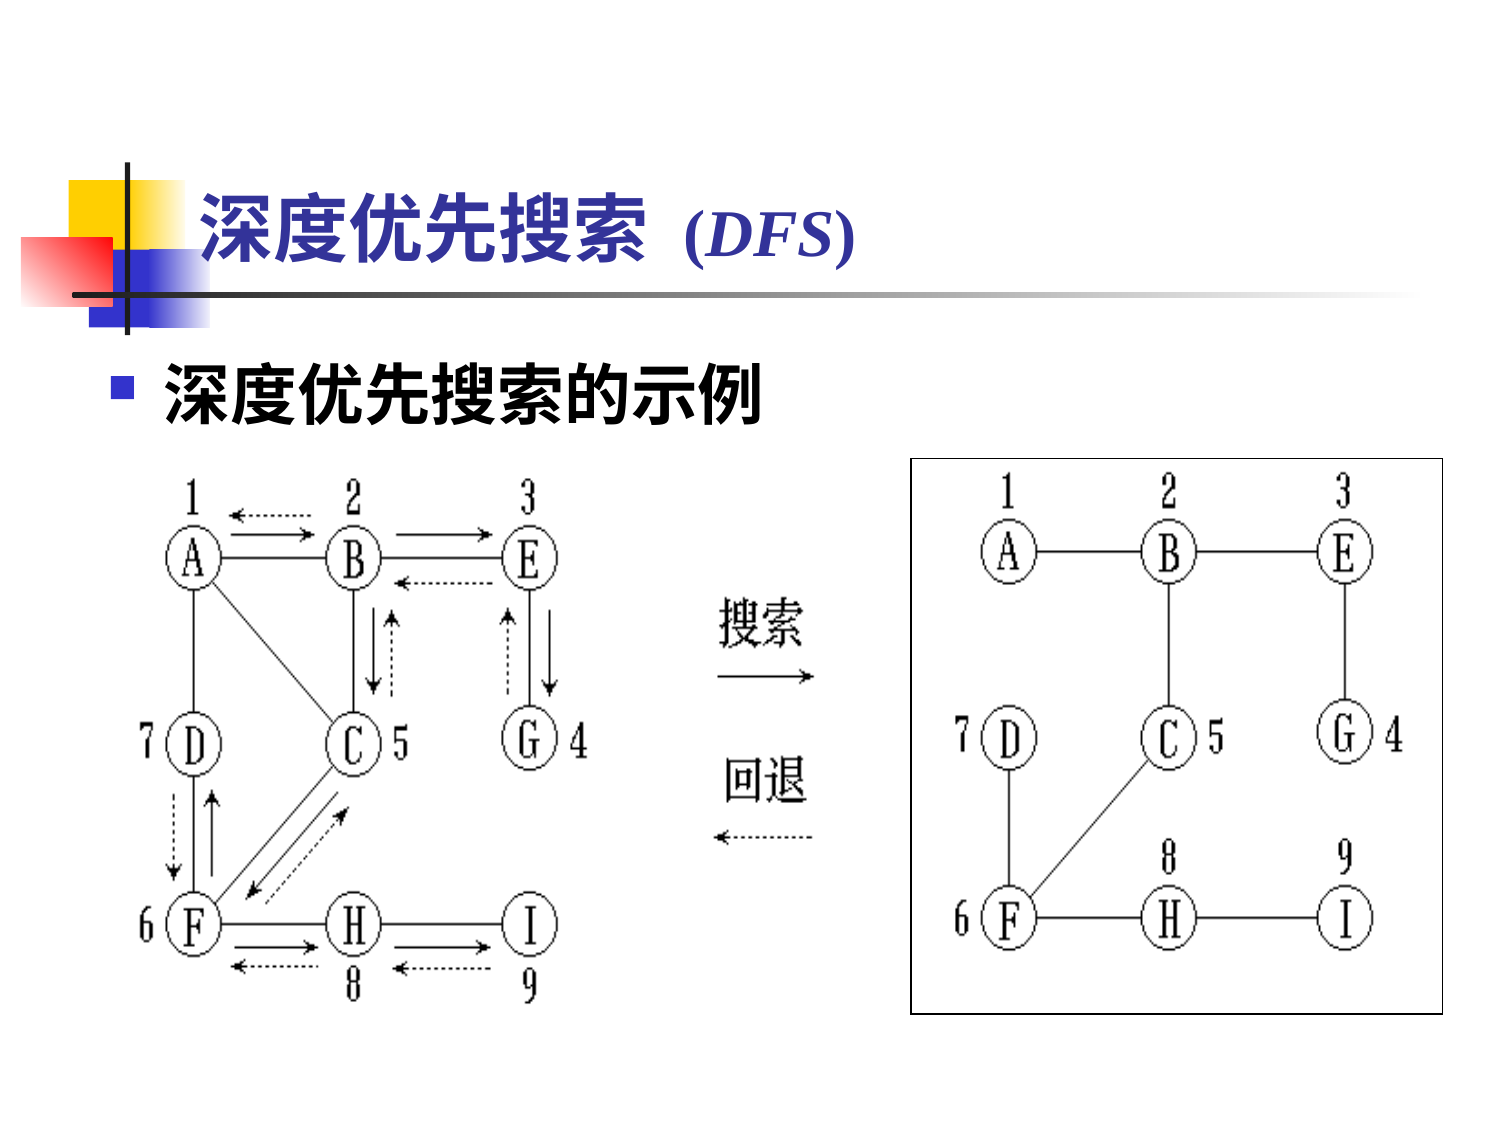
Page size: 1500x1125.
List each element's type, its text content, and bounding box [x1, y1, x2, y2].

list 深度优先搜索的示例 [92, 345, 1500, 1125]
title 深度优先搜索 (DFS) [183, 153, 1459, 279]
picture [106, 457, 1457, 1021]
